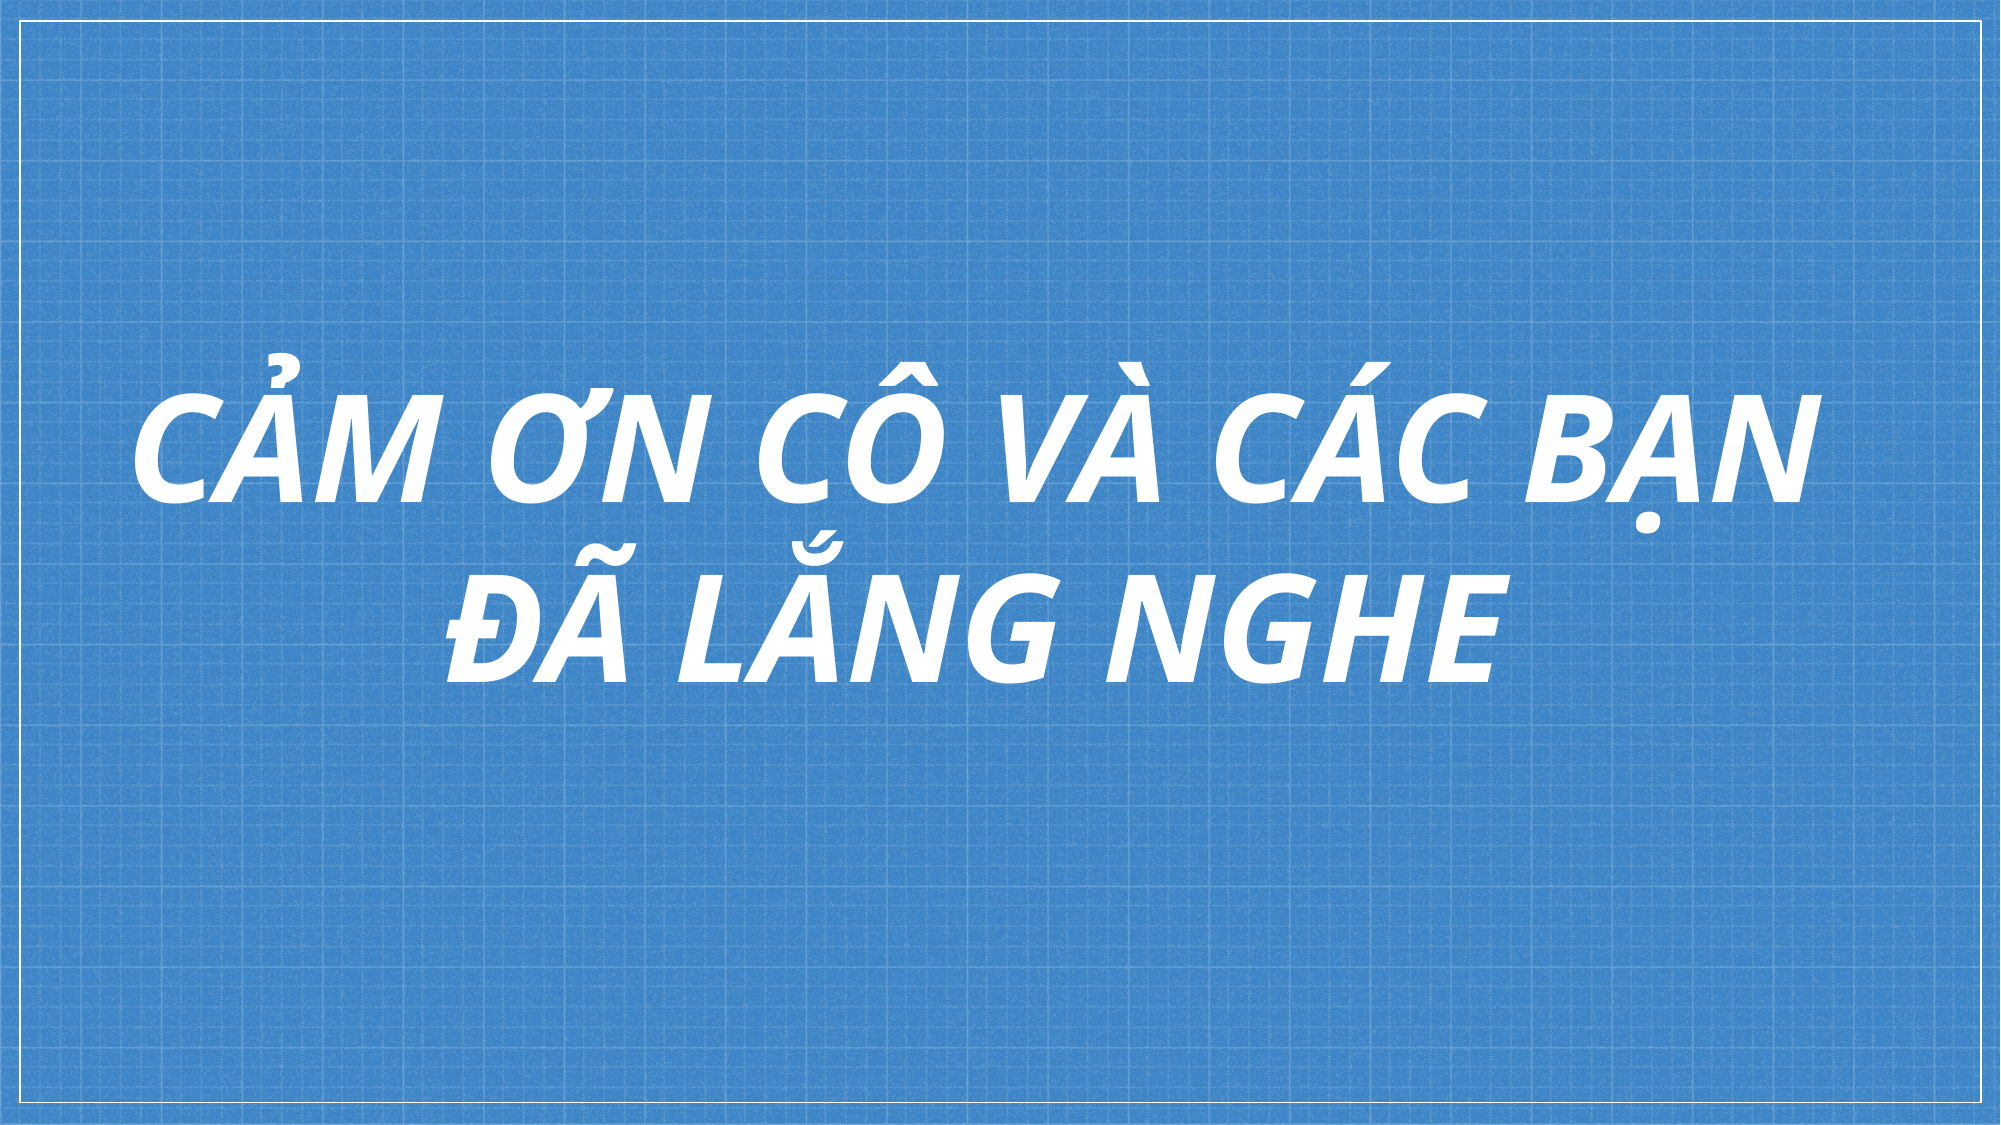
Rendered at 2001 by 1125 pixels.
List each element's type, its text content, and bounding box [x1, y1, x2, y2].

text_box CẢM ƠN CÔ VÀ CÁC BẠN ĐÃ LẮNG NGHE [61, 345, 1887, 721]
picture [0, 0, 2000, 1125]
